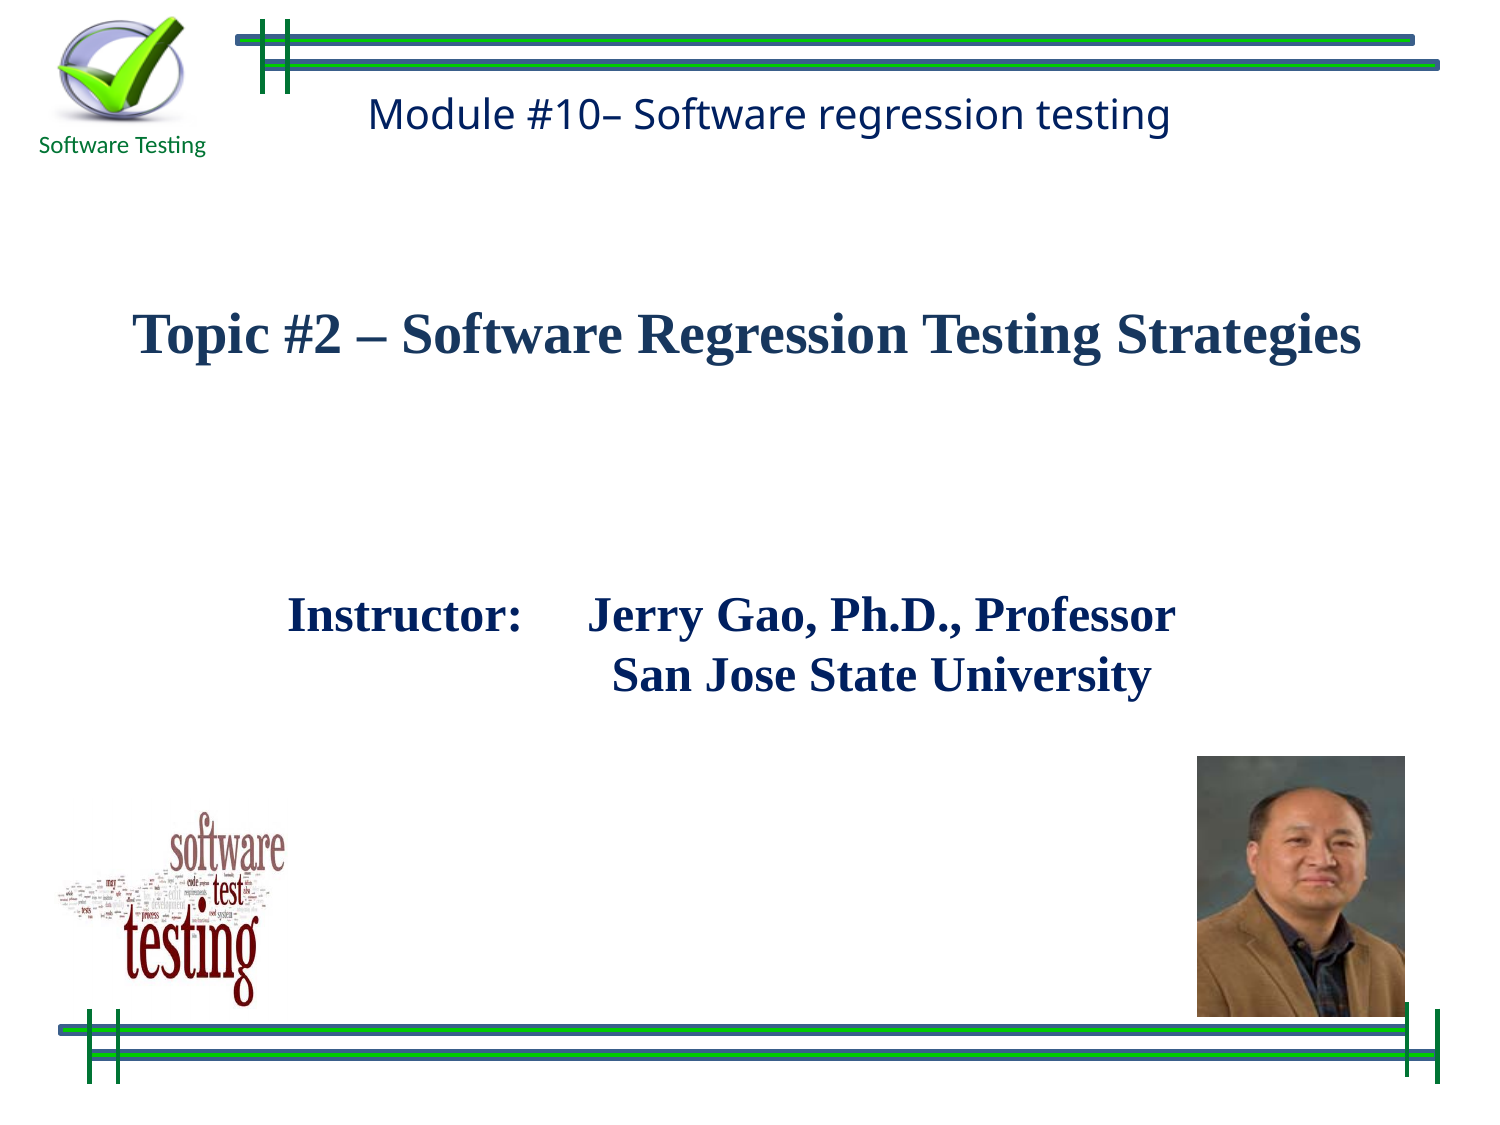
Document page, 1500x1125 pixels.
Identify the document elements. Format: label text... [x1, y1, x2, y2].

text_box [123, 1024, 1402, 1036]
text_box [1412, 1049, 1433, 1061]
text_box [93, 1049, 113, 1061]
picture [44, 12, 202, 128]
text_box Instructor: Jerry Gao, Ph.D., Professor San Jose State University [237, 573, 1227, 709]
text_box [93, 1029, 113, 1036]
text_box Software Testing [24, 121, 222, 167]
text_box [58, 1029, 84, 1036]
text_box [237, 18, 1438, 95]
picture [1197, 755, 1405, 1018]
picture [54, 797, 288, 1022]
text_box [123, 1049, 1402, 1061]
text_box Module #10– Software regression testing [352, 103, 1188, 146]
text_box Topic #2 – Software Regression Testing Strategies [117, 287, 1407, 373]
